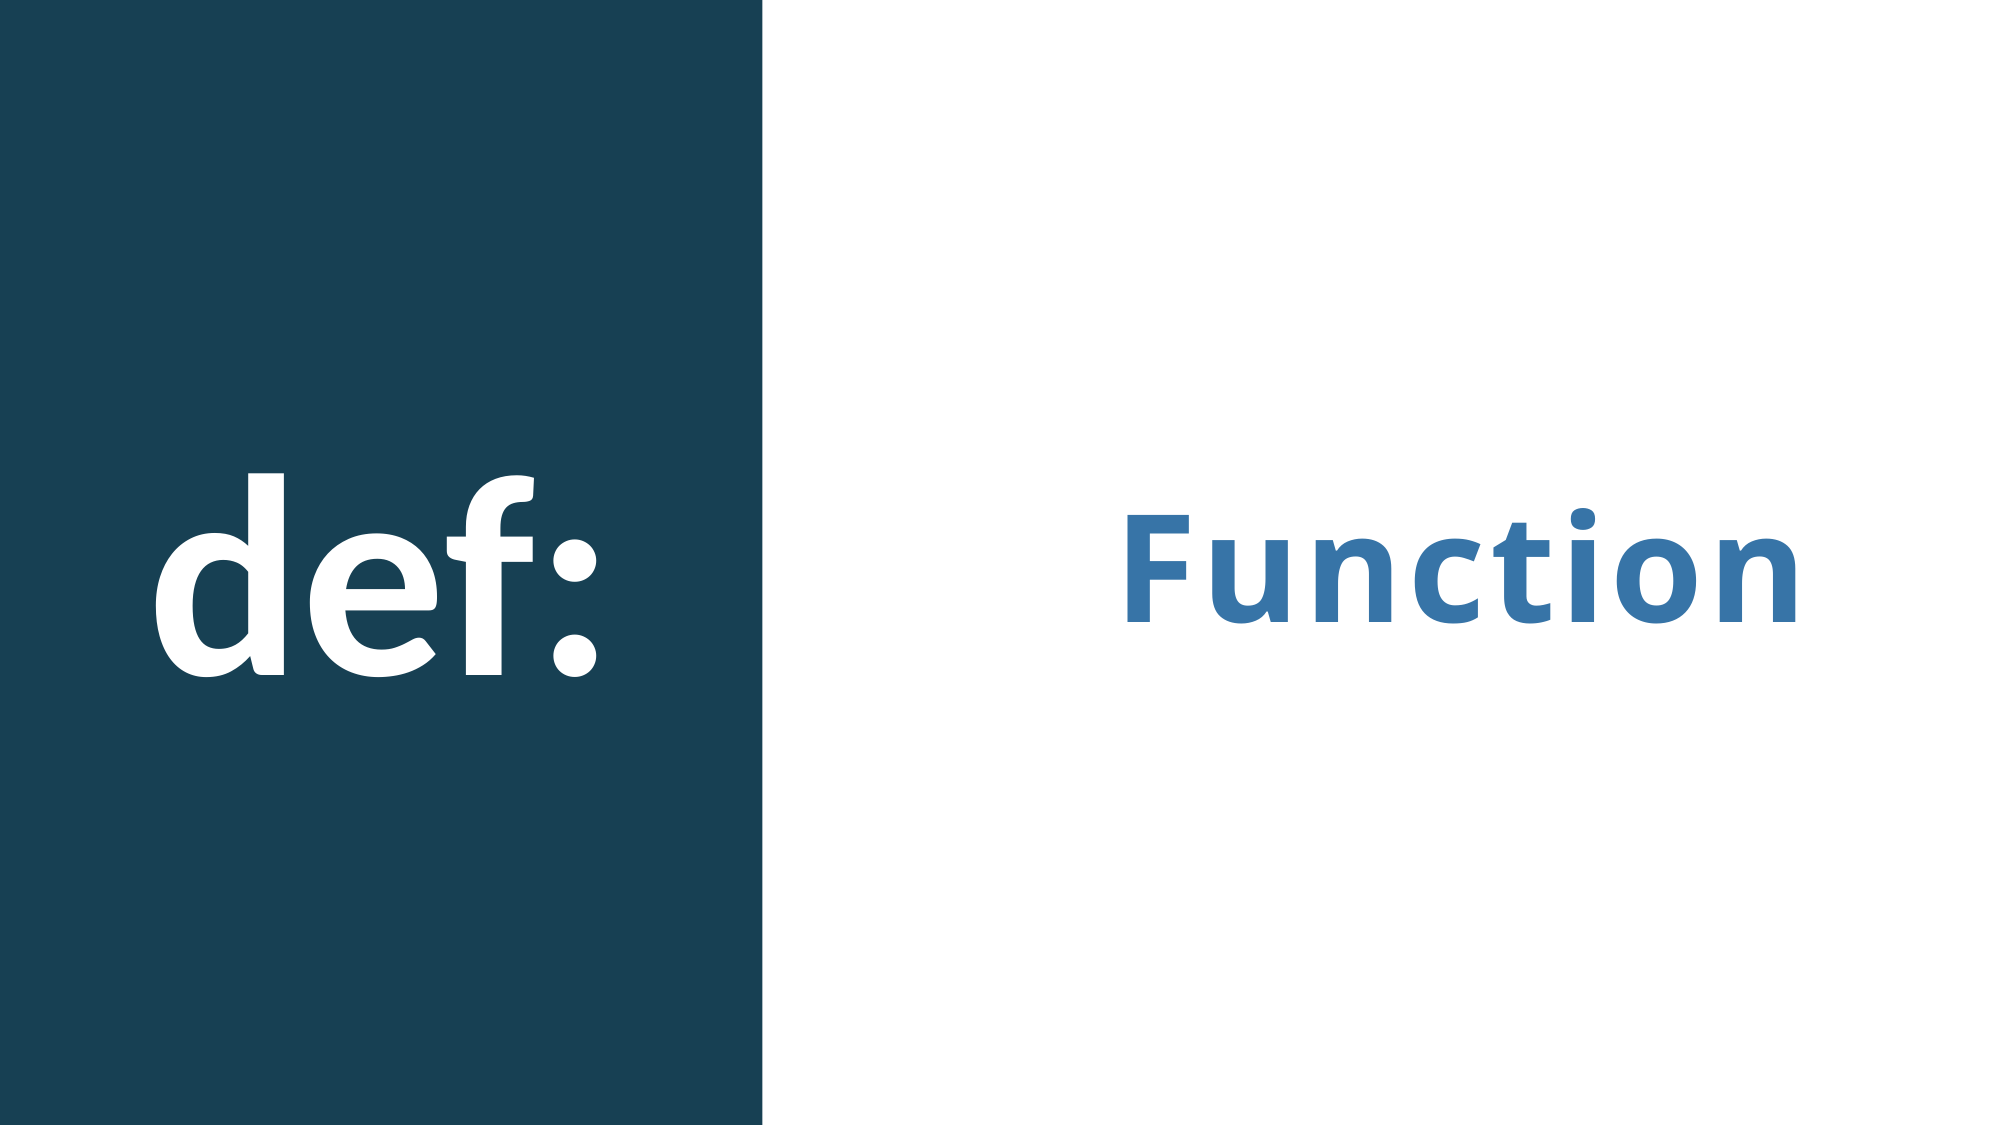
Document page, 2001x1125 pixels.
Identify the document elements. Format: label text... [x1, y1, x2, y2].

text_box def: [106, 380, 657, 741]
text_box Function [1112, 470, 1838, 653]
text_box [0, 0, 764, 1125]
